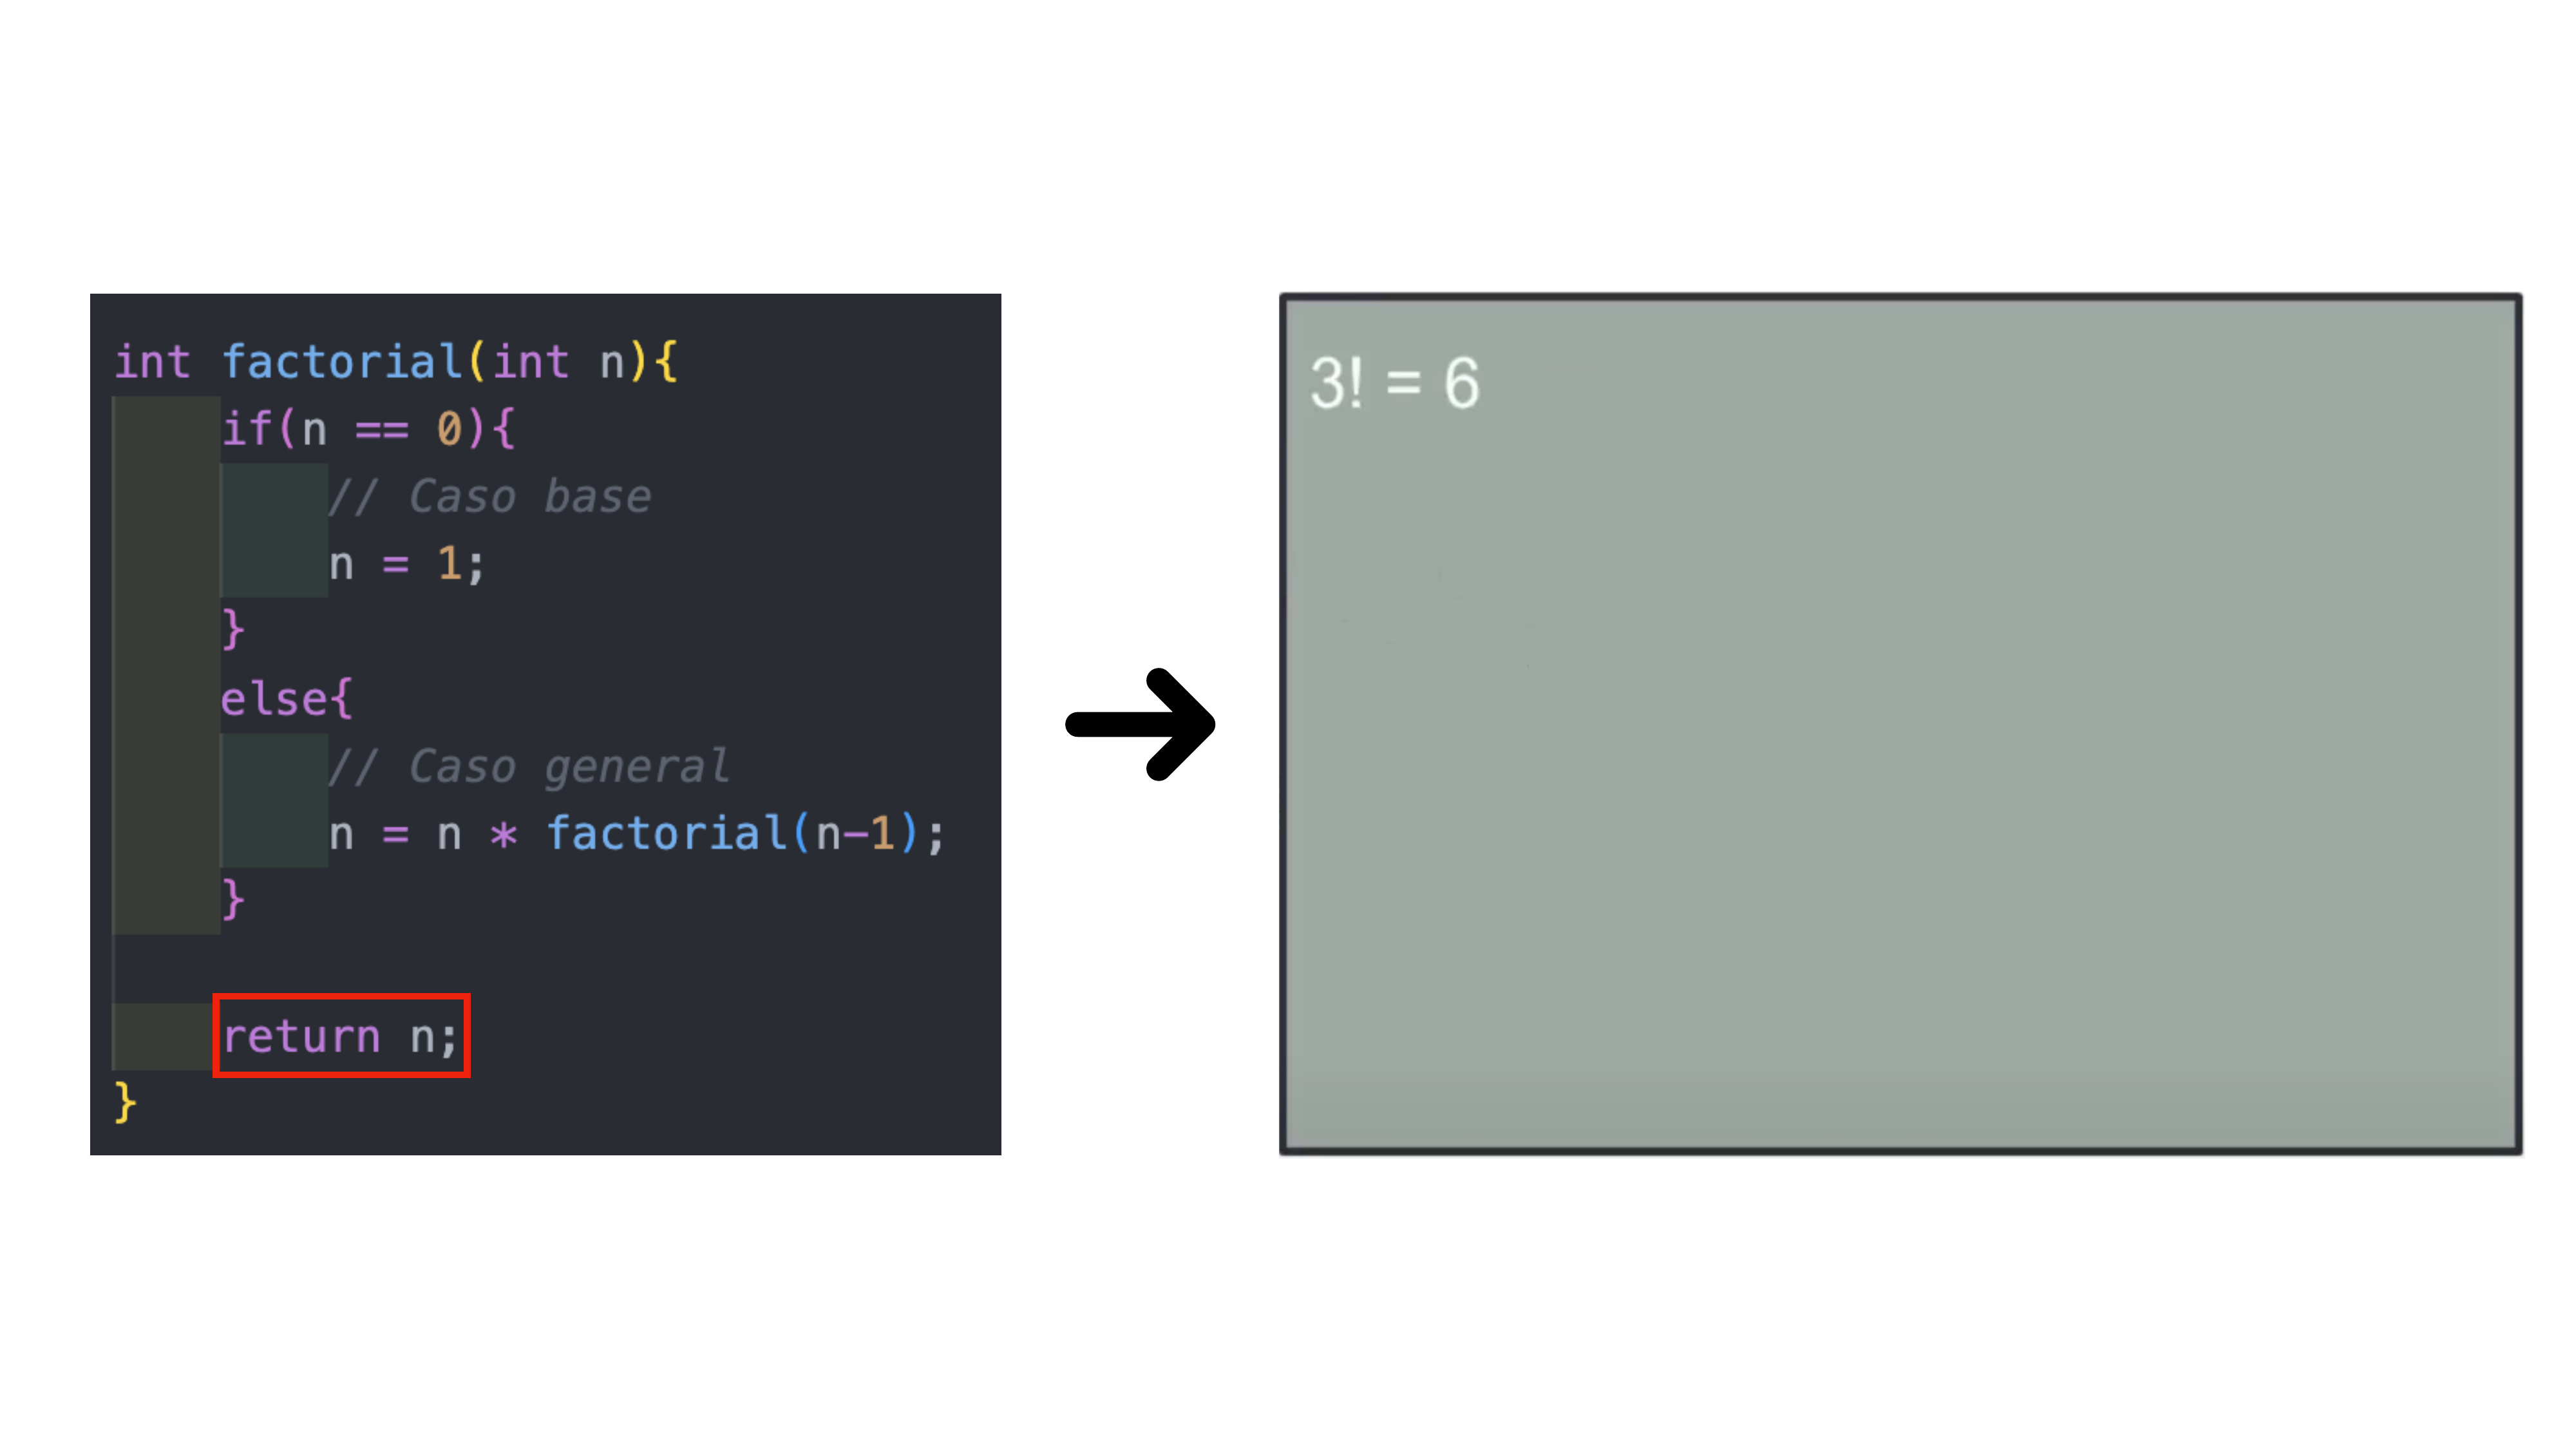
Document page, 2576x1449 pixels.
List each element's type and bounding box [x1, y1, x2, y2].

text_box [1065, 668, 1216, 781]
picture [90, 294, 1001, 1155]
picture [1279, 290, 2525, 1159]
